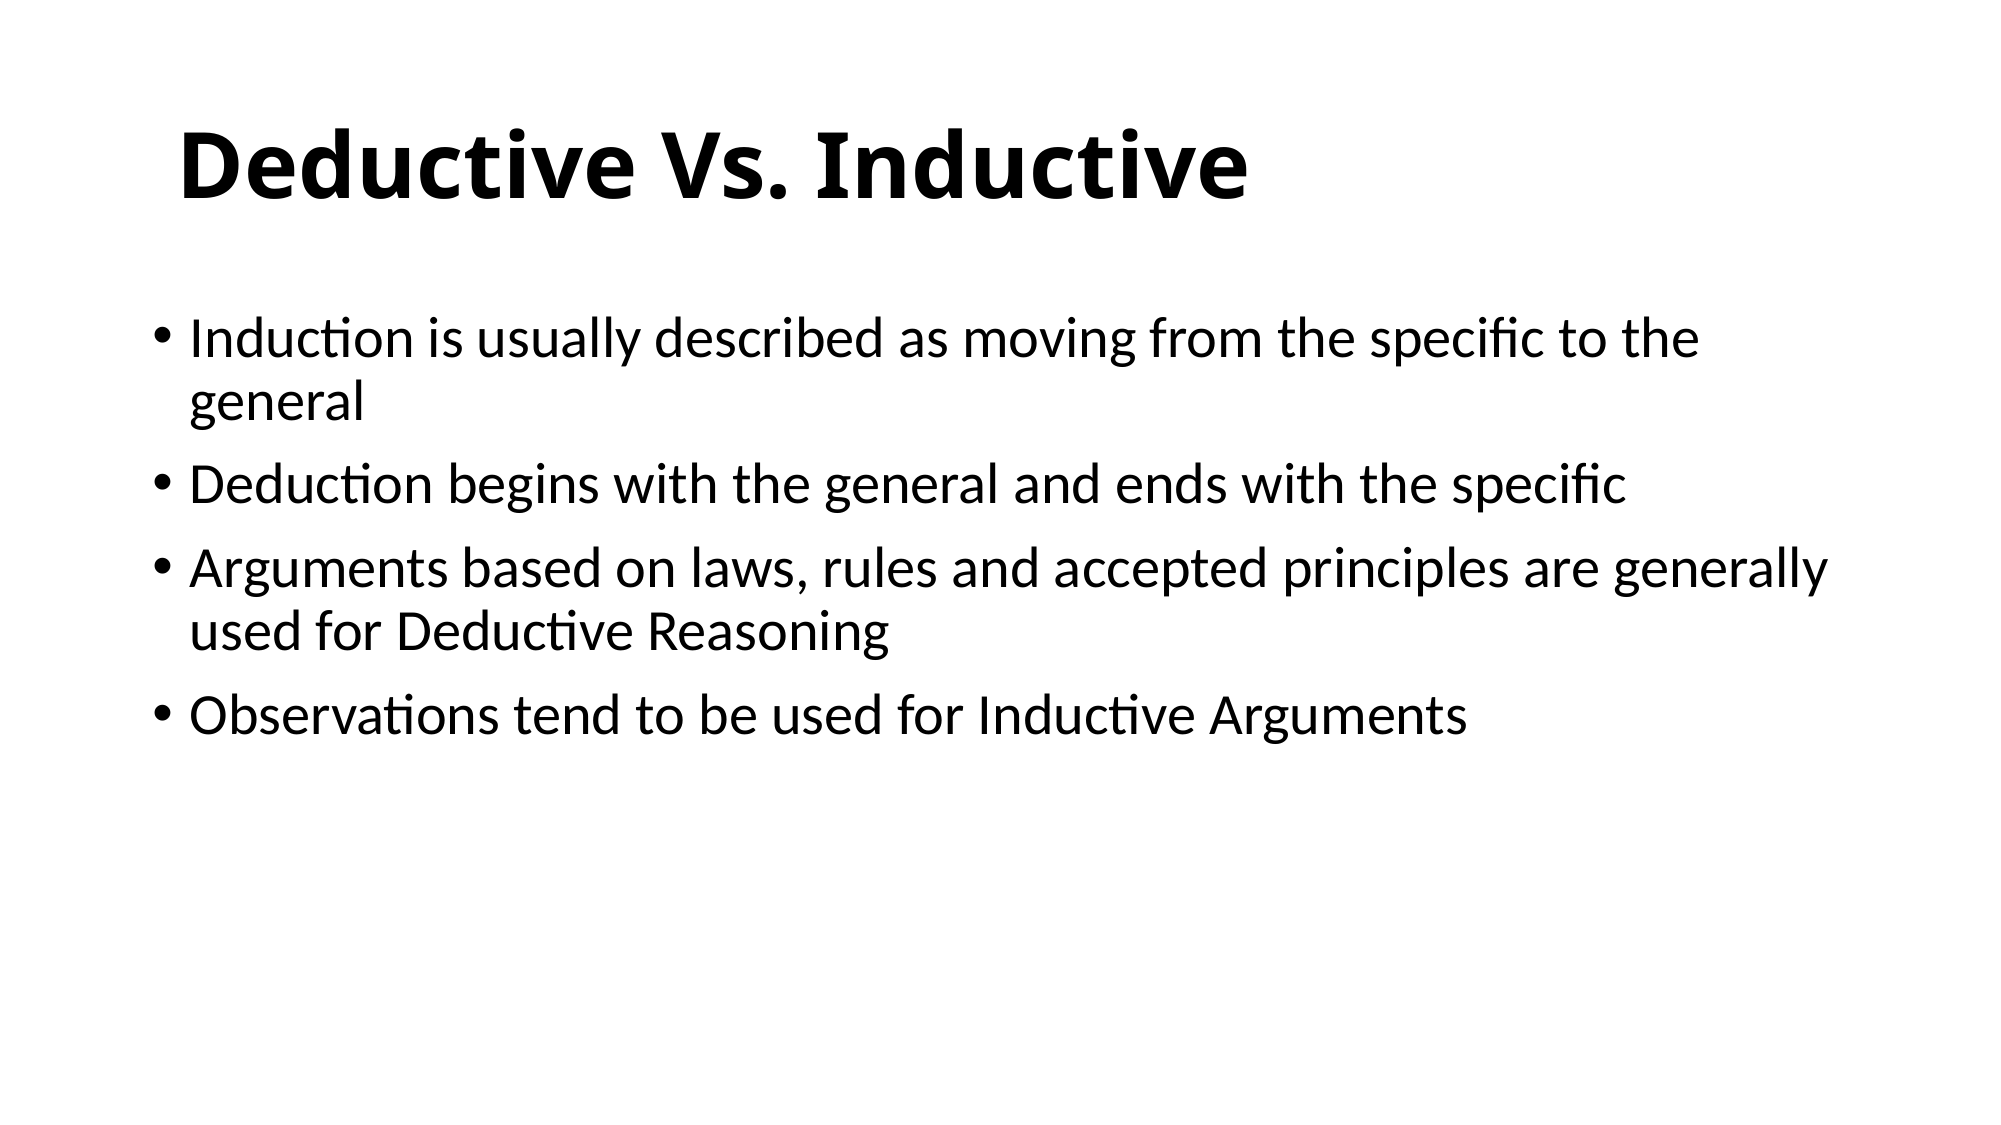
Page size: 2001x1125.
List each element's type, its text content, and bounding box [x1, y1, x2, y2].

list Induction is usually described as moving from the specific to the general Deduction begins with the general and ends with the specific Arguments based on laws, rules and accepted principles are generally used for Deductive Reasoning Observations tend to be used for Inductive Arguments [137, 299, 1863, 1014]
title Deductive Vs. Inductive [137, 59, 1863, 278]
